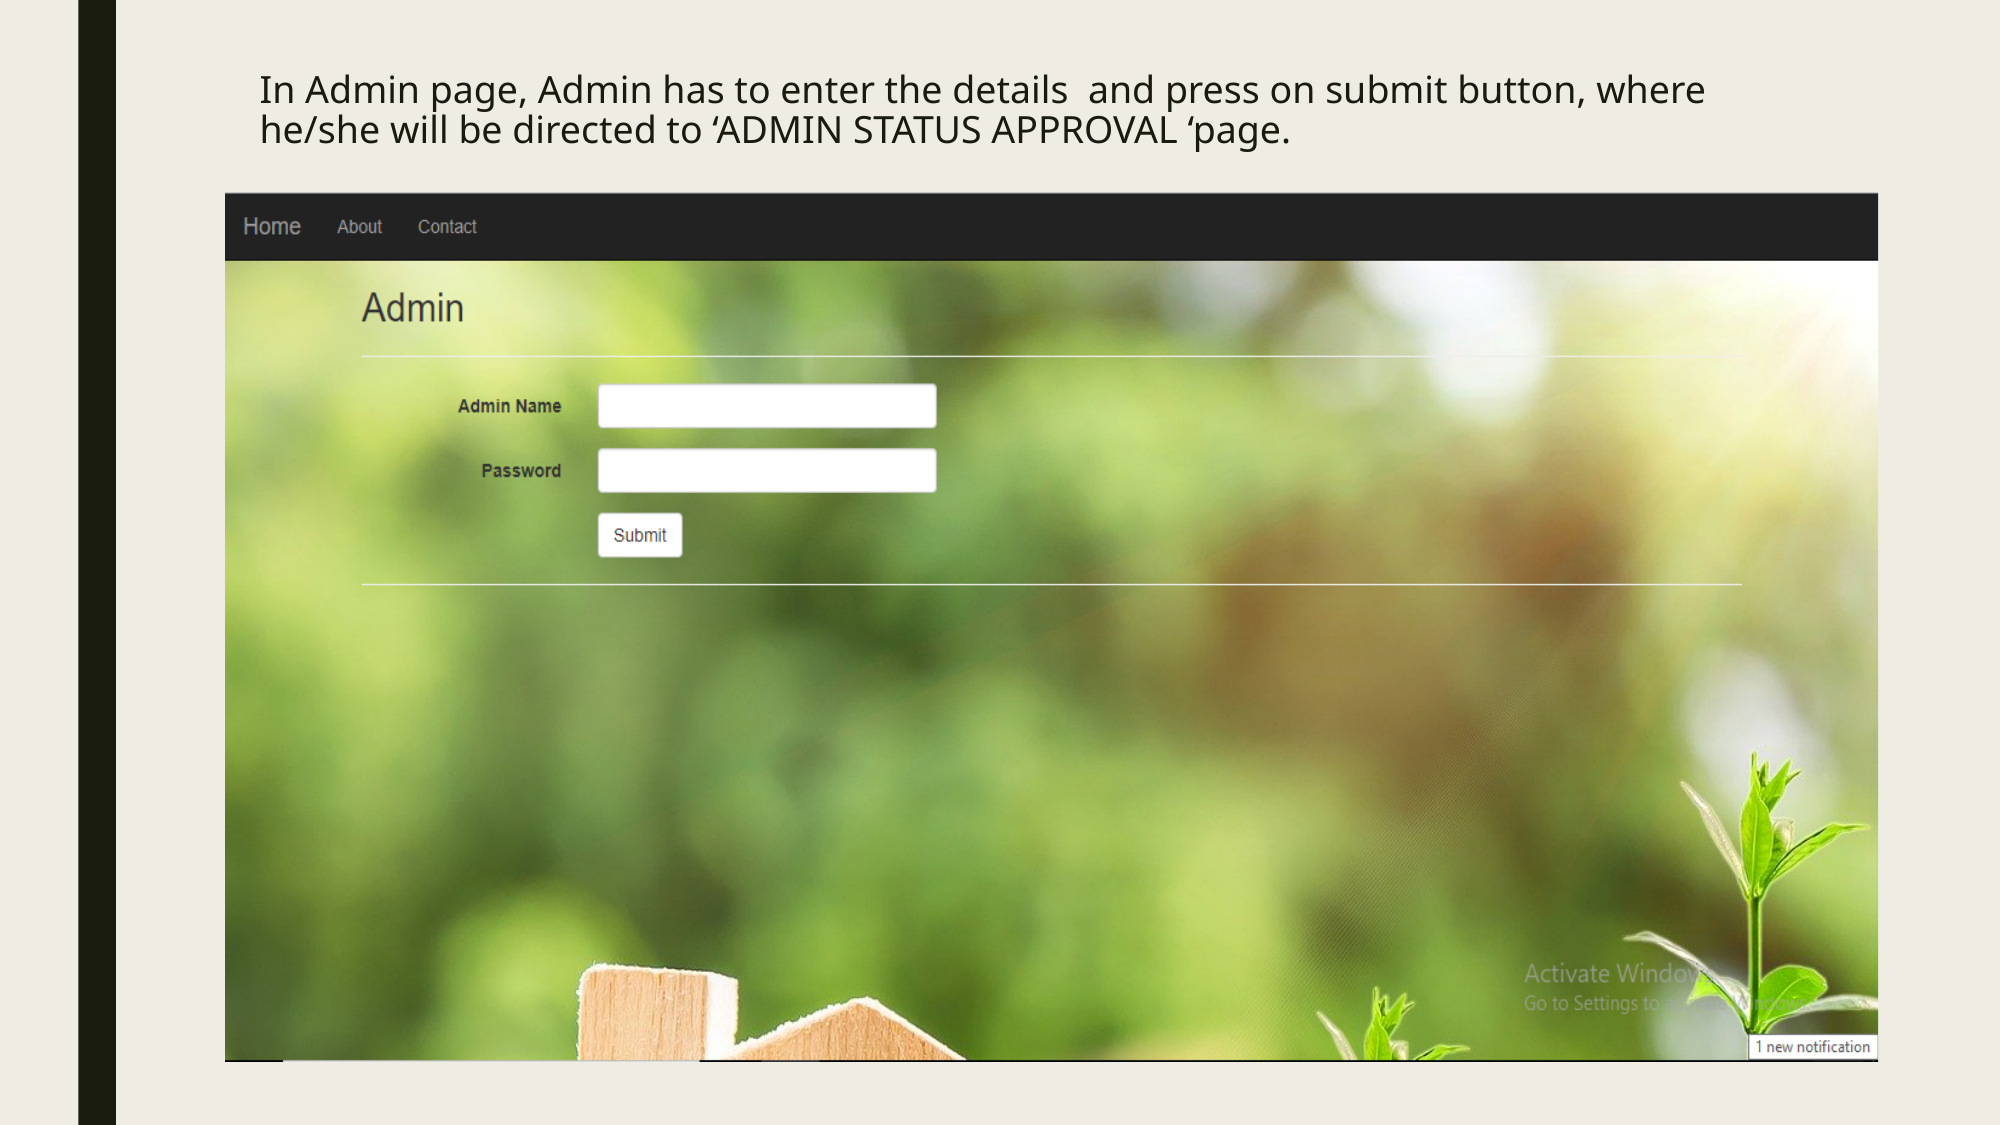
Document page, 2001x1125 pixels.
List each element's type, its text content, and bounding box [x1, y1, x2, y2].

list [224, 192, 1879, 1062]
title In Admin page, Admin has to enter the details and press on submit button, where he/she will be directed to ‘ADMIN STATUS APPROVAL ‘page. [244, 63, 1820, 192]
